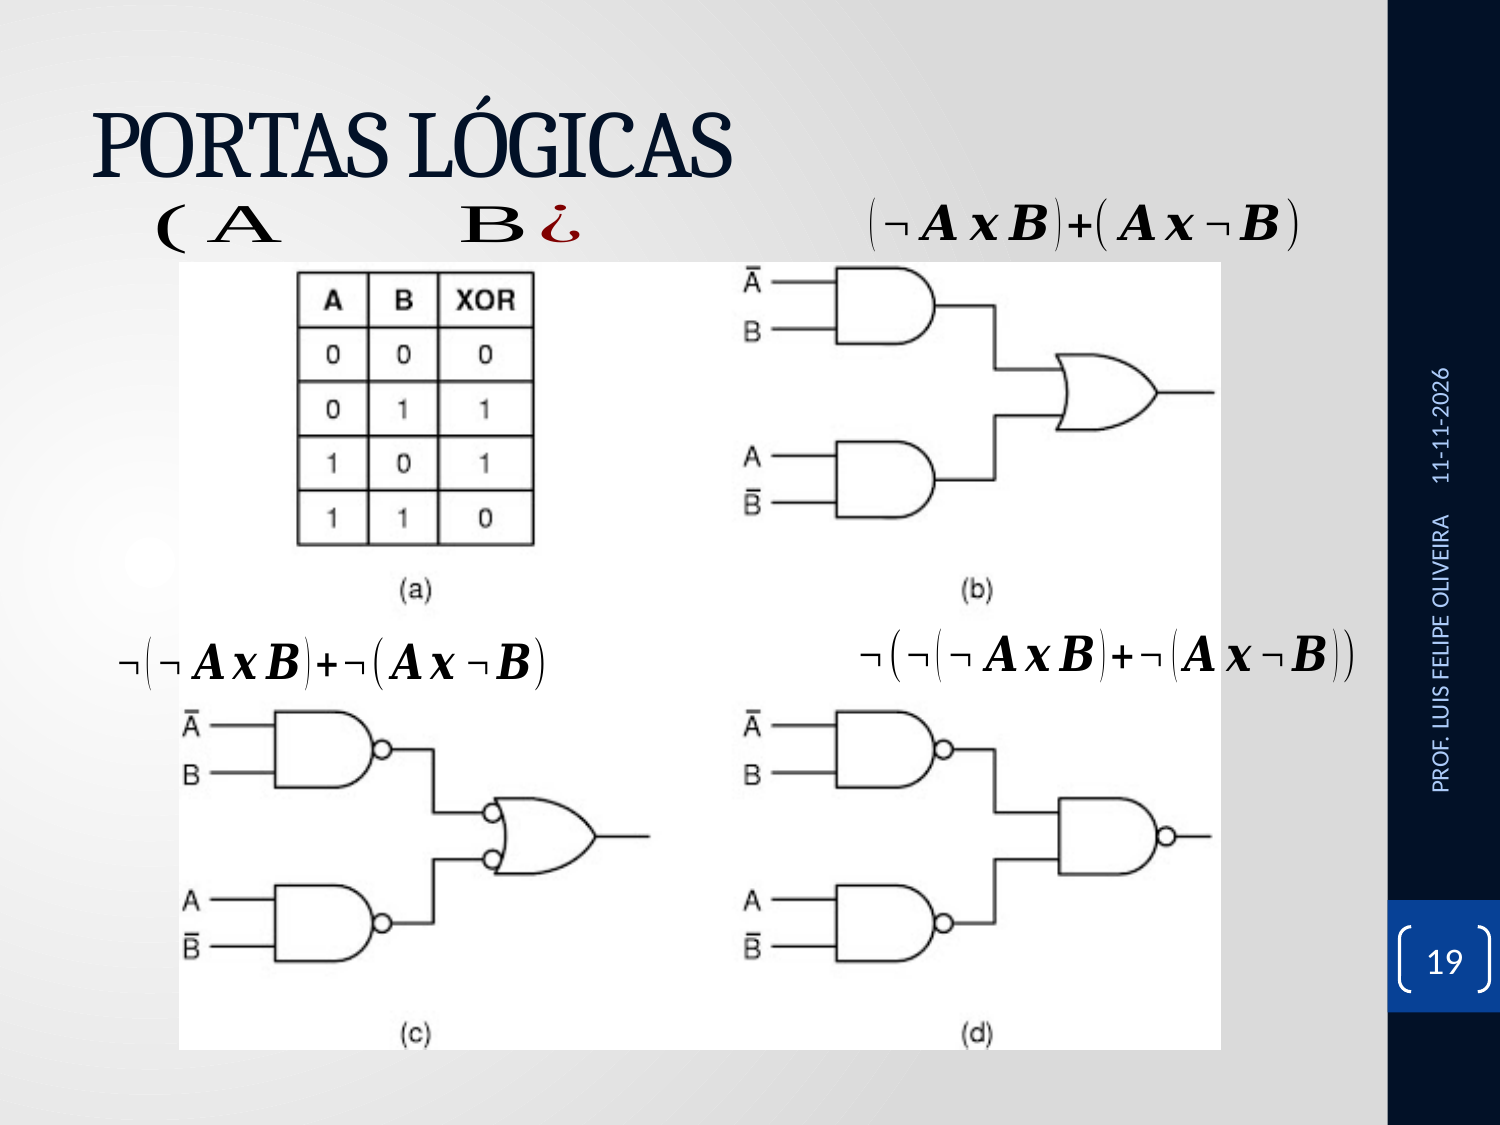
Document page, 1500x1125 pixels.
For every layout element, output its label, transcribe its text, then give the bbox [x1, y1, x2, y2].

footer PROF. LUIS FELIPE OLIVEIRA [1408, 500, 1469, 889]
title PORTAS LÓGICAS [75, 45, 1325, 233]
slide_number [1408, 100, 1469, 500]
picture [178, 261, 1222, 1051]
slide_number 19 [1397, 925, 1492, 994]
